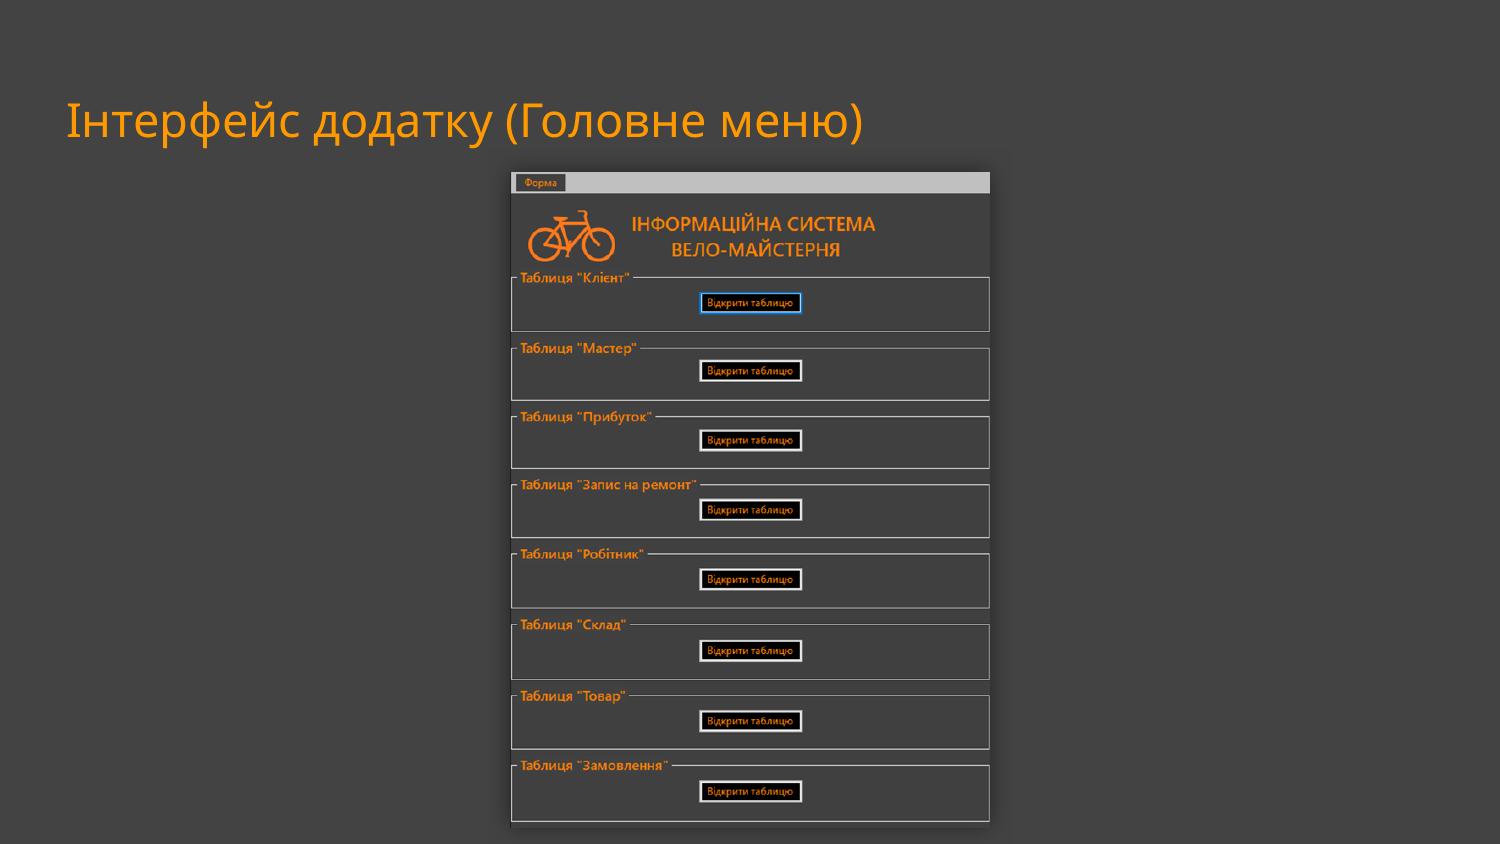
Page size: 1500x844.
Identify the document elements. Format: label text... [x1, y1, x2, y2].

title Інтерфейс додатку (Головне меню) [51, 72, 1449, 167]
picture [510, 172, 990, 828]
